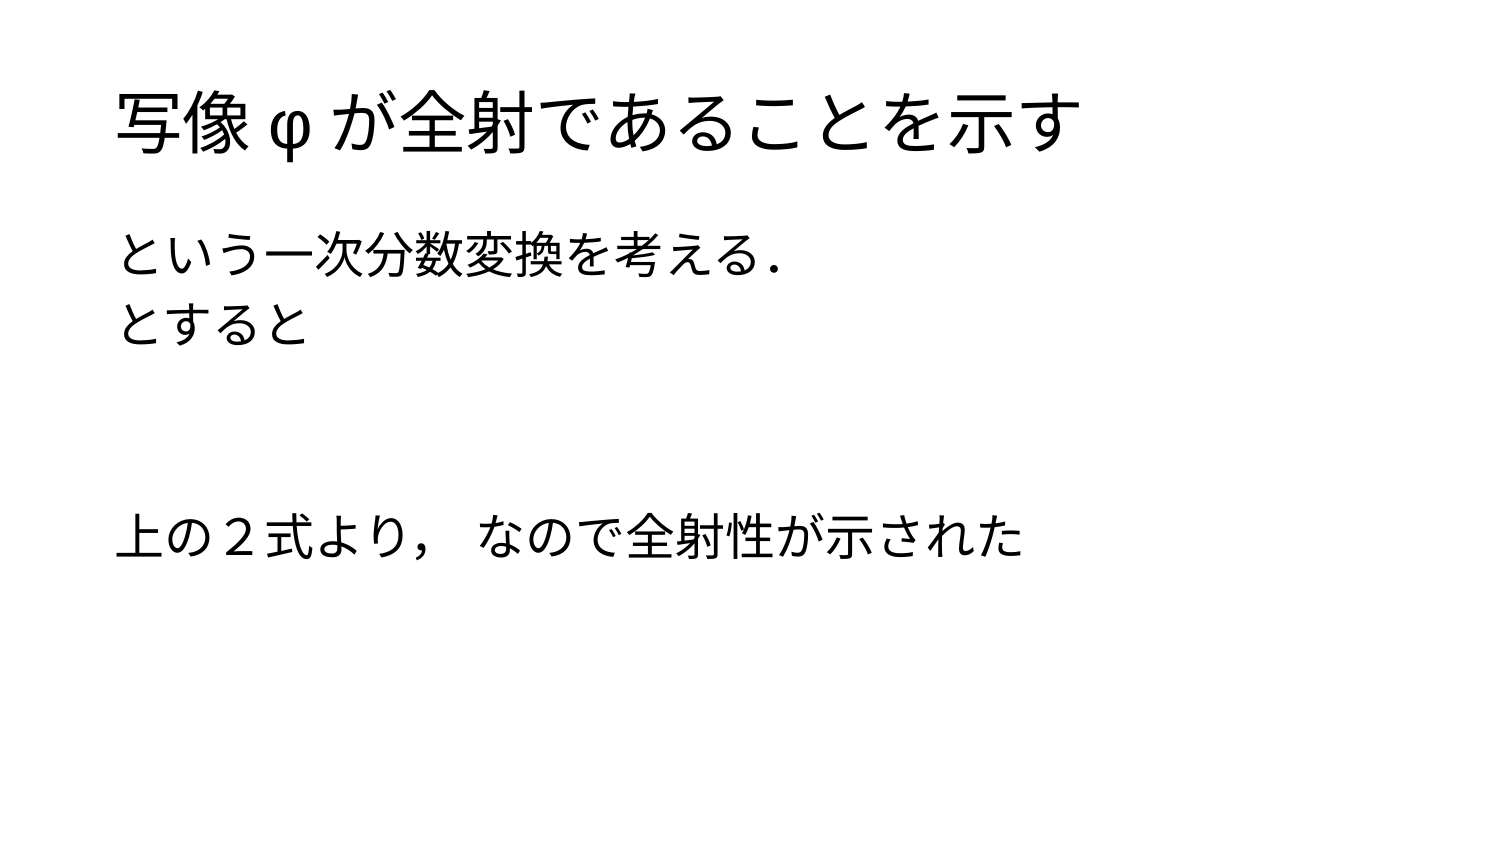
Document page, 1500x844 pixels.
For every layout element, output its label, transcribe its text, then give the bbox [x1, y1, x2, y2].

title 写像φが全射であることを示す [103, 44, 1397, 208]
